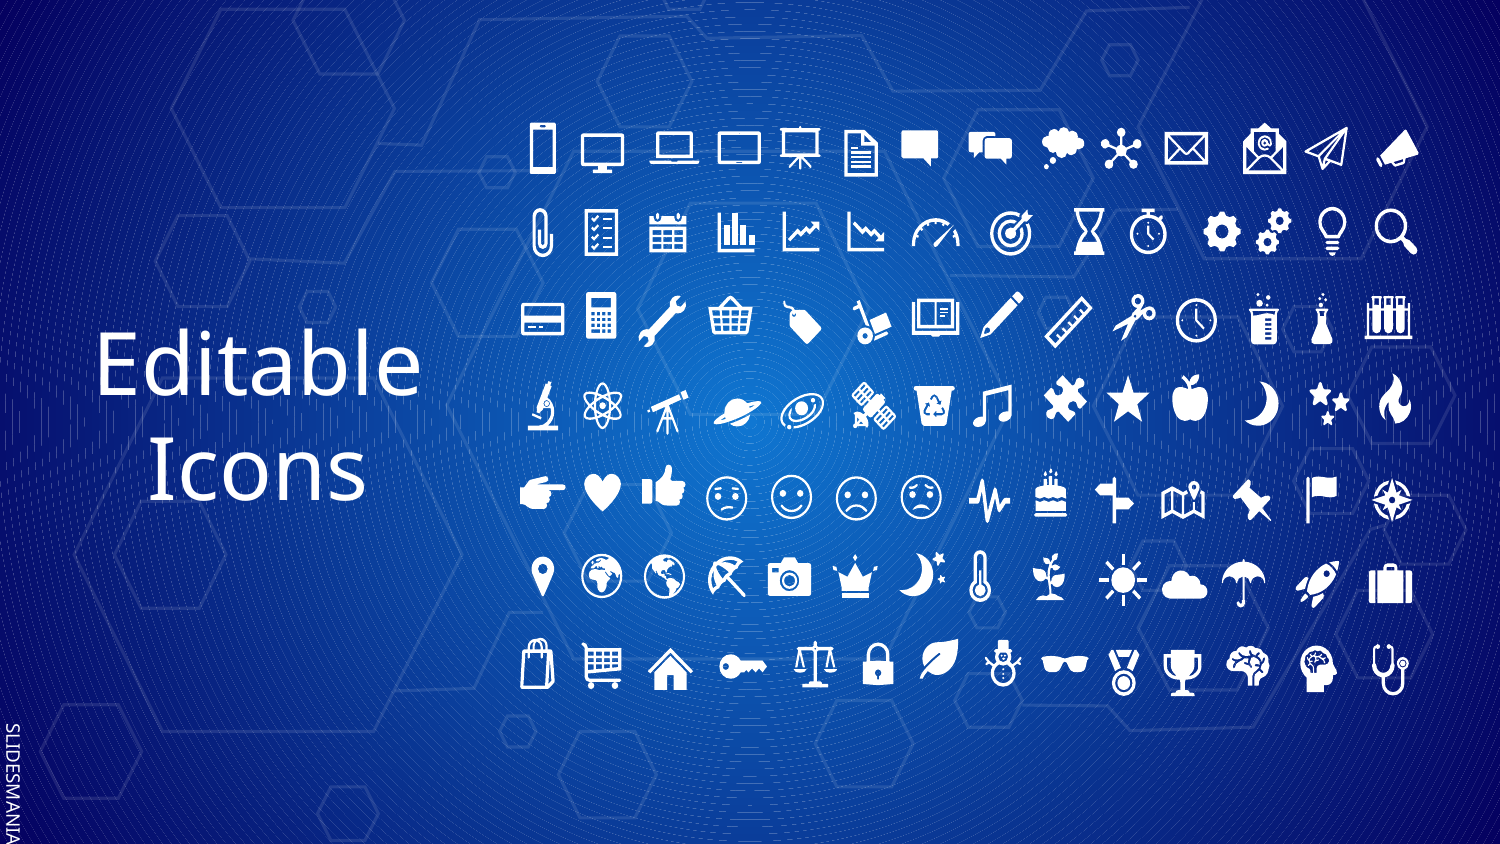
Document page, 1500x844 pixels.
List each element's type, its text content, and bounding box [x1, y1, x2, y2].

text_box [1163, 649, 1202, 697]
text_box [1074, 208, 1105, 255]
text_box [580, 133, 625, 174]
text_box [586, 292, 617, 339]
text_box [832, 553, 878, 599]
text_box [520, 476, 566, 509]
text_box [1306, 476, 1337, 524]
text_box [969, 478, 1011, 523]
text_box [793, 640, 838, 688]
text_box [1041, 126, 1085, 170]
text_box [638, 295, 686, 348]
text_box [979, 291, 1024, 339]
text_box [520, 302, 565, 336]
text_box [717, 212, 755, 253]
text_box [1232, 479, 1272, 521]
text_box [649, 212, 687, 253]
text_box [580, 553, 623, 599]
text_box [712, 398, 763, 427]
text_box [584, 473, 621, 512]
text_box [1221, 559, 1266, 608]
title Editable Icons [43, 305, 473, 533]
text_box [717, 131, 761, 165]
text_box [708, 556, 746, 598]
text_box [646, 389, 689, 435]
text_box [641, 464, 686, 506]
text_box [968, 131, 1013, 165]
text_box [1371, 643, 1410, 696]
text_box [777, 392, 826, 430]
text_box [1164, 131, 1209, 165]
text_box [643, 554, 686, 600]
text_box [1364, 296, 1413, 340]
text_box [705, 475, 748, 521]
text_box [1203, 211, 1241, 252]
text_box [529, 122, 556, 174]
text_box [1318, 206, 1347, 257]
text_box [532, 208, 554, 258]
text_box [989, 209, 1034, 256]
text_box [1043, 375, 1088, 422]
text_box [913, 386, 955, 426]
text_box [968, 549, 993, 603]
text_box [1128, 208, 1169, 255]
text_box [770, 474, 813, 520]
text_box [1375, 129, 1420, 168]
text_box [1309, 381, 1350, 426]
text_box [1106, 375, 1150, 422]
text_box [852, 299, 892, 345]
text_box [1371, 477, 1413, 523]
text_box [973, 384, 1012, 428]
text_box [1094, 476, 1135, 517]
text_box [1374, 208, 1418, 255]
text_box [1108, 649, 1140, 697]
text_box [520, 637, 555, 689]
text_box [1242, 122, 1287, 175]
text_box [1044, 295, 1093, 349]
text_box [1248, 292, 1280, 345]
text_box [1161, 570, 1208, 599]
text_box [1226, 645, 1270, 686]
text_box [1255, 208, 1292, 255]
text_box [1161, 480, 1205, 520]
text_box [844, 129, 879, 177]
text_box [901, 130, 939, 167]
text_box [708, 295, 753, 335]
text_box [847, 211, 885, 252]
text_box [1172, 374, 1208, 421]
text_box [911, 298, 960, 337]
text_box [1379, 373, 1412, 424]
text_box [1368, 563, 1413, 604]
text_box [1033, 467, 1068, 517]
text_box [649, 131, 700, 165]
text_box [1078, 518, 1148, 606]
text_box [1244, 381, 1279, 426]
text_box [1294, 560, 1340, 609]
text_box [779, 125, 821, 170]
text_box [1101, 127, 1142, 169]
text_box [862, 642, 894, 686]
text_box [835, 476, 878, 521]
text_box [527, 380, 559, 431]
text_box [1041, 655, 1089, 673]
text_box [911, 217, 960, 248]
text_box [1112, 293, 1156, 341]
text_box [1304, 126, 1348, 171]
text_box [1175, 297, 1218, 343]
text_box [1310, 292, 1334, 345]
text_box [898, 551, 946, 597]
text_box [1033, 553, 1065, 601]
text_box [582, 382, 624, 430]
text_box [531, 556, 555, 597]
text_box [783, 300, 822, 344]
text_box [851, 381, 896, 430]
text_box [900, 474, 943, 520]
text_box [767, 557, 812, 597]
text_box [719, 654, 767, 679]
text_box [782, 211, 820, 252]
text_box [584, 208, 619, 257]
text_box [647, 647, 694, 691]
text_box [581, 642, 622, 690]
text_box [984, 639, 1022, 687]
text_box [1300, 645, 1337, 693]
text_box [919, 638, 959, 679]
